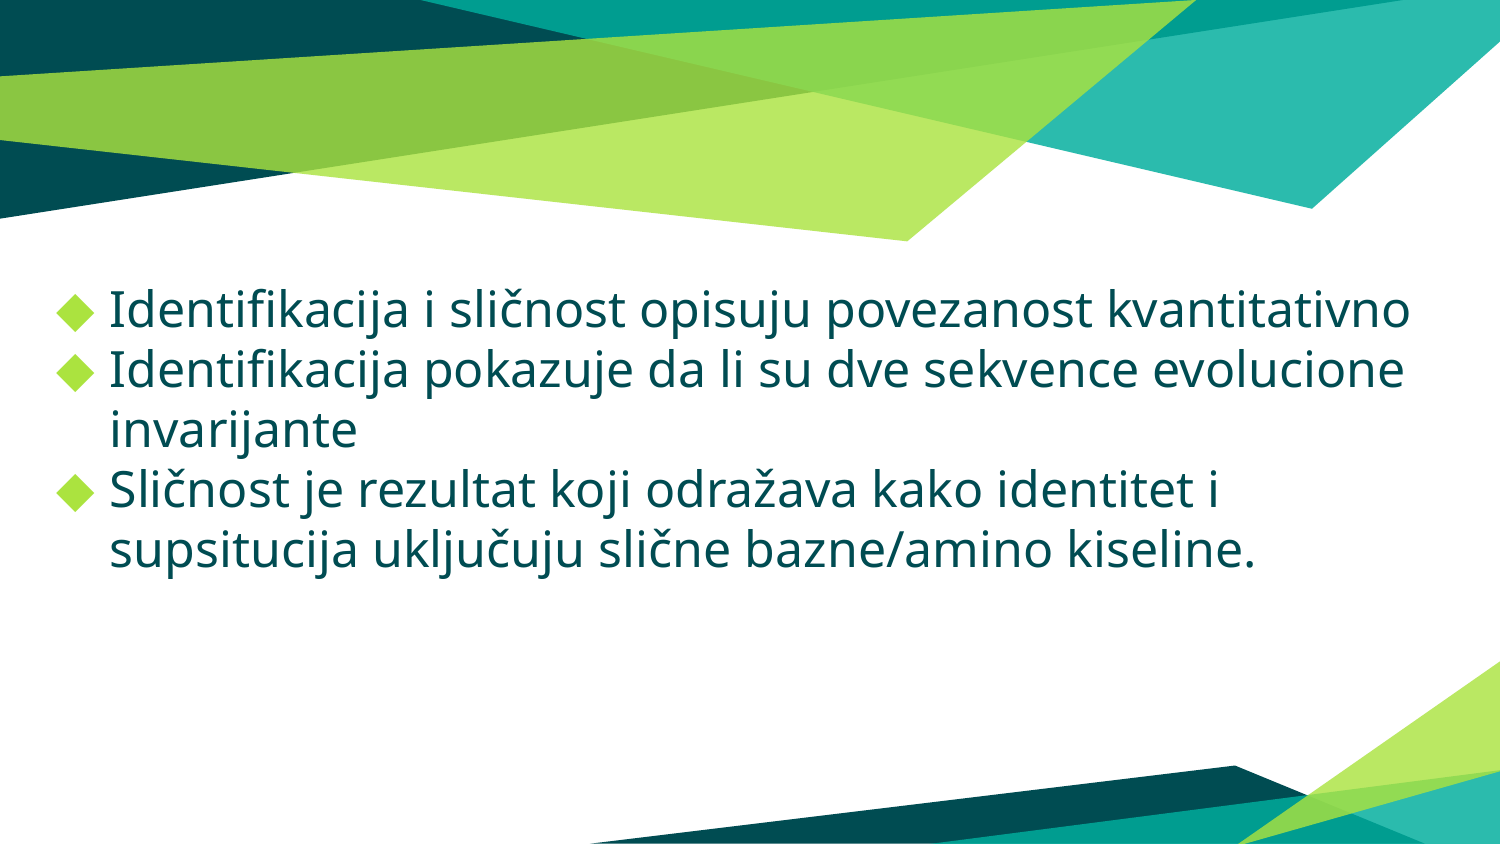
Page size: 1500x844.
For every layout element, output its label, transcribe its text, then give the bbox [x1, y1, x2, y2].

list Identifikacija i sličnost opisuju povezanost kvantitativno Identifikacija pokazuje da li su dve sekvence evolucione invarijante Sličnost je rezultat koji odražava kako identitet i supsitucija uključuju slične bazne/amino kiseline. [23, 262, 1459, 808]
